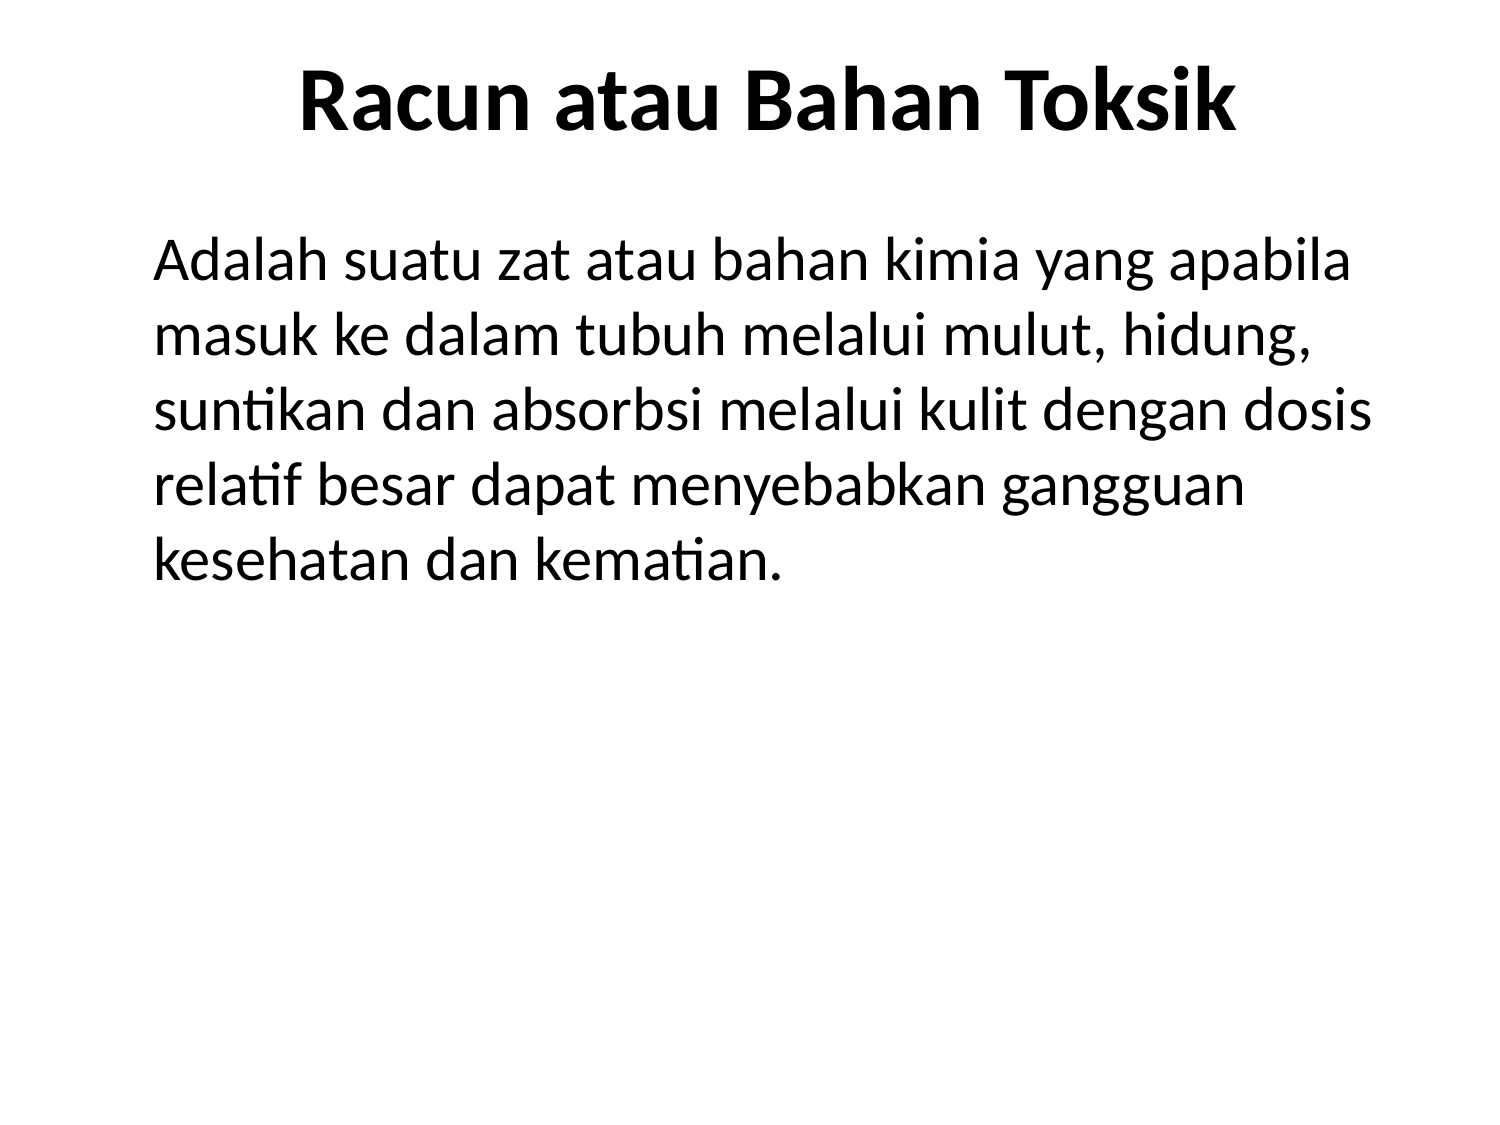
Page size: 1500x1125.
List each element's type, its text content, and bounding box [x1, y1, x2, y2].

title Racun atau Bahan Toksik [93, 0, 1444, 188]
list Adalah suatu zat atau bahan kimia yang apabila masuk ke dalam tubuh melalui mulut, hidung, suntikan dan absorbsi melalui kulit dengan dosis relatif besar dapat menyebabkan gangguan kesehatan dan kematian. [81, 210, 1433, 954]
